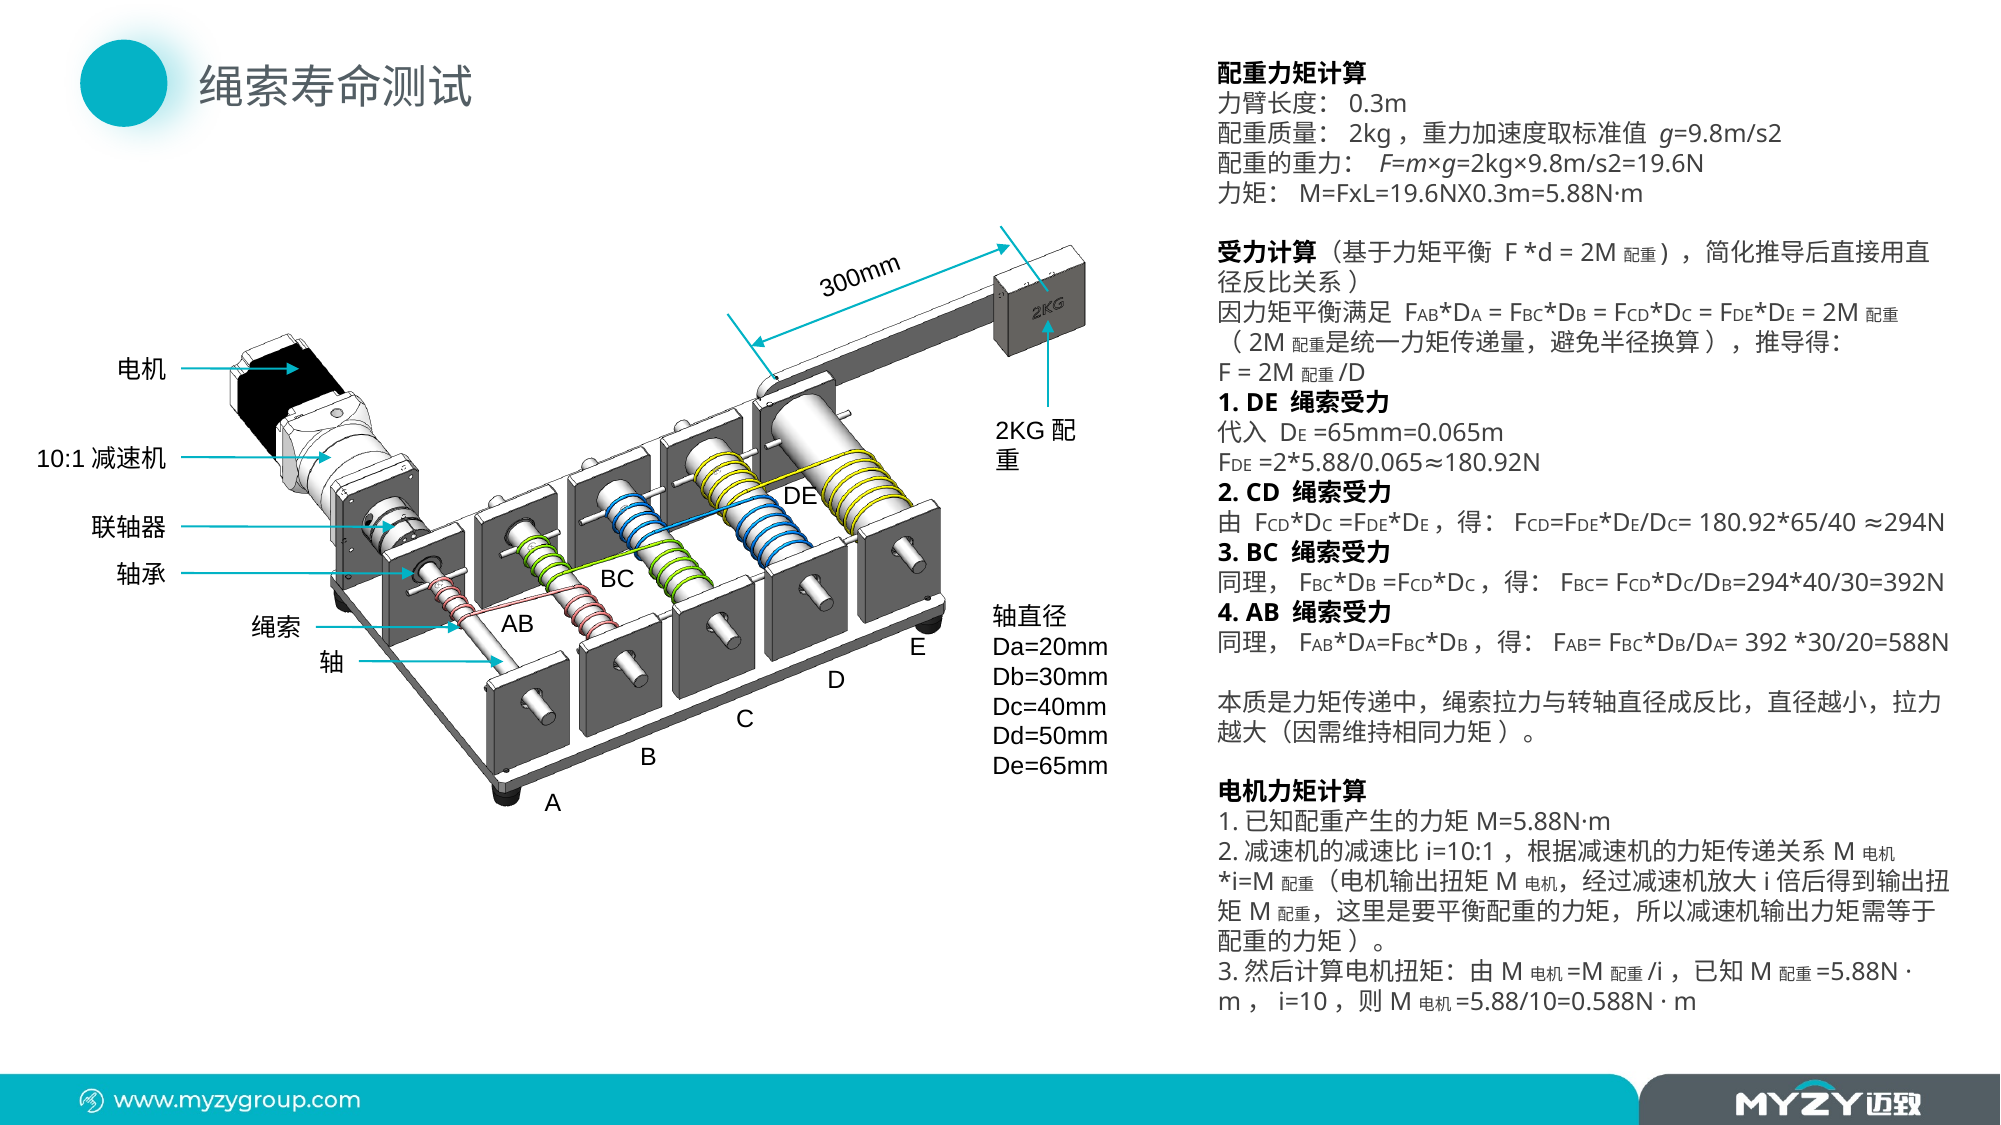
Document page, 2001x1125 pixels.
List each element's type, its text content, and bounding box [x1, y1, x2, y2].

text_box 绳索寿命测试 [191, 49, 537, 120]
text_box 配重力矩计算 力臂长度：0.3m 配重质量：2kg，重力加速度取标准值 g=9.8m/s2 配重的重力： F=m×g=2kg×9.8m/s2=19.6N 力矩：M=FxL=19.6NX0.3m=5.88N·m 受力计算（基于力矩平衡 F *d = 2M配重) ，简化推导后直接用直径反比关系 ） 因力矩平衡满足 FAB*DA = FBC*DB = FCD*DC = FDE*DE = 2M配重（2M配重是统一力矩传递量，避免半径换算 ），推导得： F = 2M配重/D 1. DE 绳索受力 代入 DE =65mm=0.065m FDE =2*5.88/0.065≈180.92N 2. CD 绳索受力 由 FCD*DC =FDE*DE，得：FCD=FDE*DE/DC= 180.92*65/40 ≈294N 3. BC 绳索受力 同理，FBC*DB =FCD*DC，得：FBC= FCD*DC/DB=294*40/30=392N 4. AB 绳索受力 同理，FAB*DA=FBC*DB，得：FAB= FBC*DB/DA= 392 *30/20=588N 本质是力矩传递中，绳索拉力与转轴直径成反比，直径越小，拉力越大（因需维持相同力矩 ）。 电机力矩计算 1.已知配重产生的力矩M=5.88N·m 2.减速机的减速比i=10:1，根据减速机的力矩传递关系M电机*i=M配重（电机输出扭矩M电机，经过减速机放大i倍后得到输出扭矩M配重，这里是要平衡配重的力矩，所以减速机输出力矩需等于配重的力矩 ）。 3.然后计算电机扭矩：由M电机=M配重/i，已知M配重=5.88N · m，i=10，则M电机=5.88/10=0.588N · m [1203, 49, 1969, 1023]
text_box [15, 222, 1161, 825]
picture [0, 957, 2000, 1125]
